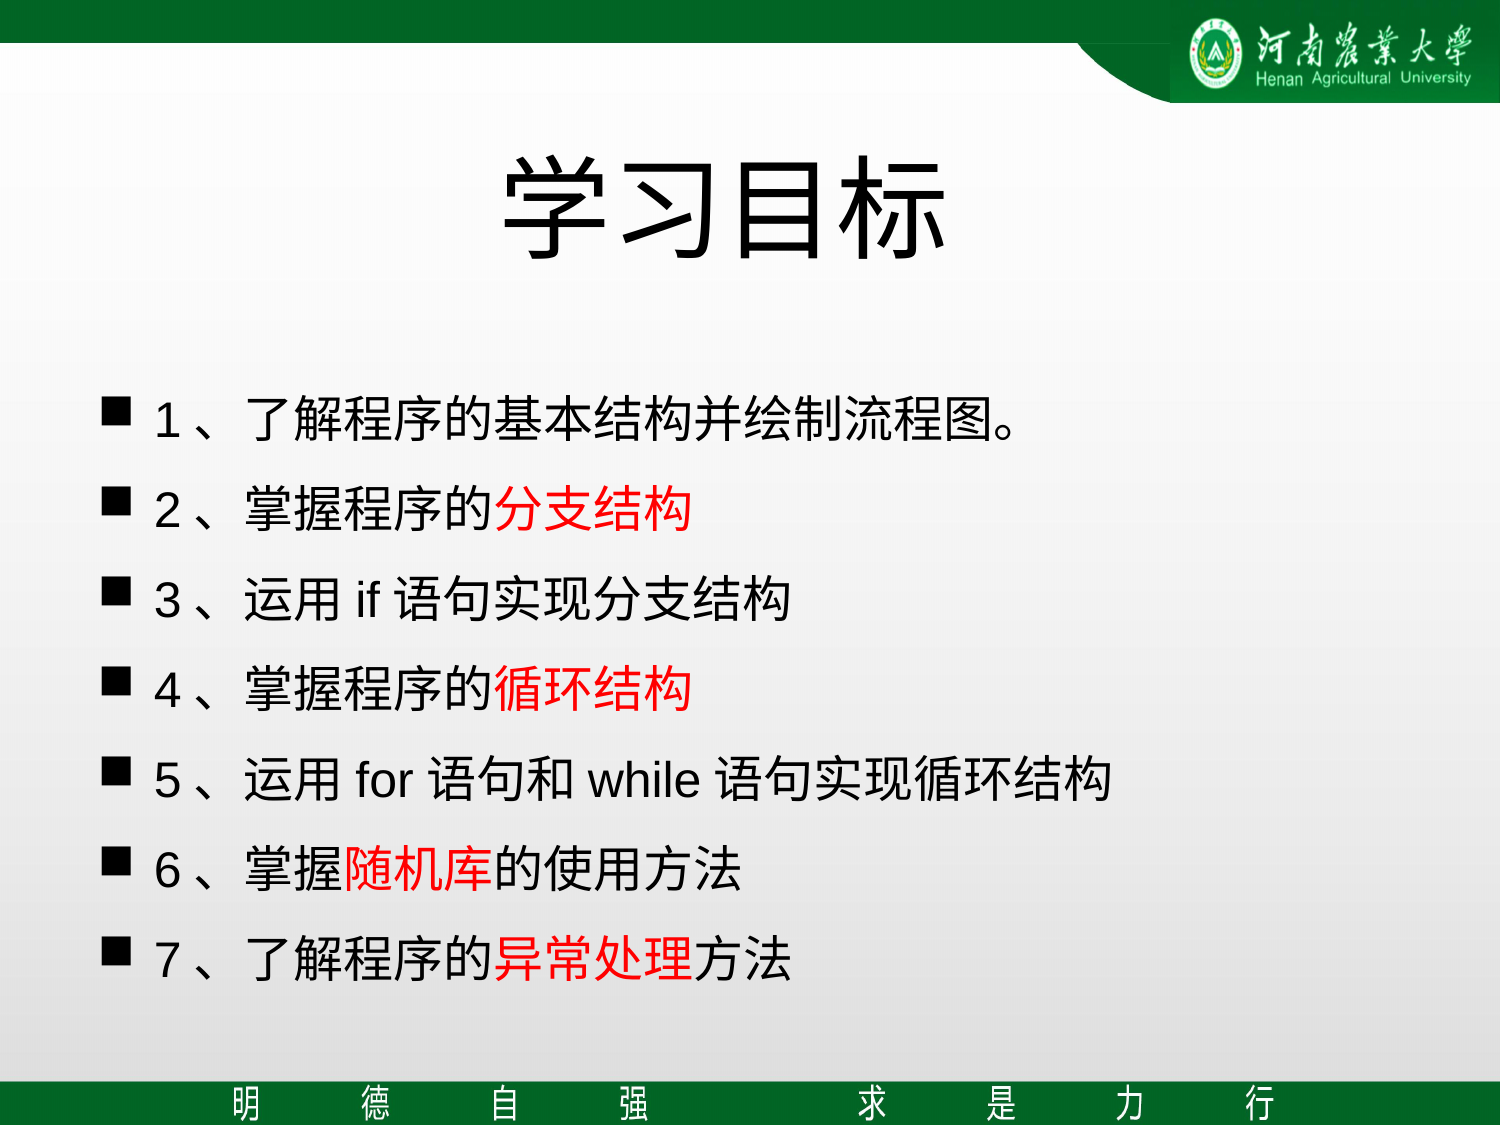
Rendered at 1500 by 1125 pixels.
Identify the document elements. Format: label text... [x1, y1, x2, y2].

picture [0, 0, 1500, 1125]
text_box 1、了解程序的基本结构并绘制流程图。 2、掌握程序的分支结构 3、运用if语句实现分支结构 4、掌握程序的循环结构 5、运用for语句和while语句实现循环结构 6、掌握随机库的使用方法 7、了解程序的异常处理方法 [82, 350, 1403, 996]
text_box 学习目标 [201, 131, 1247, 281]
